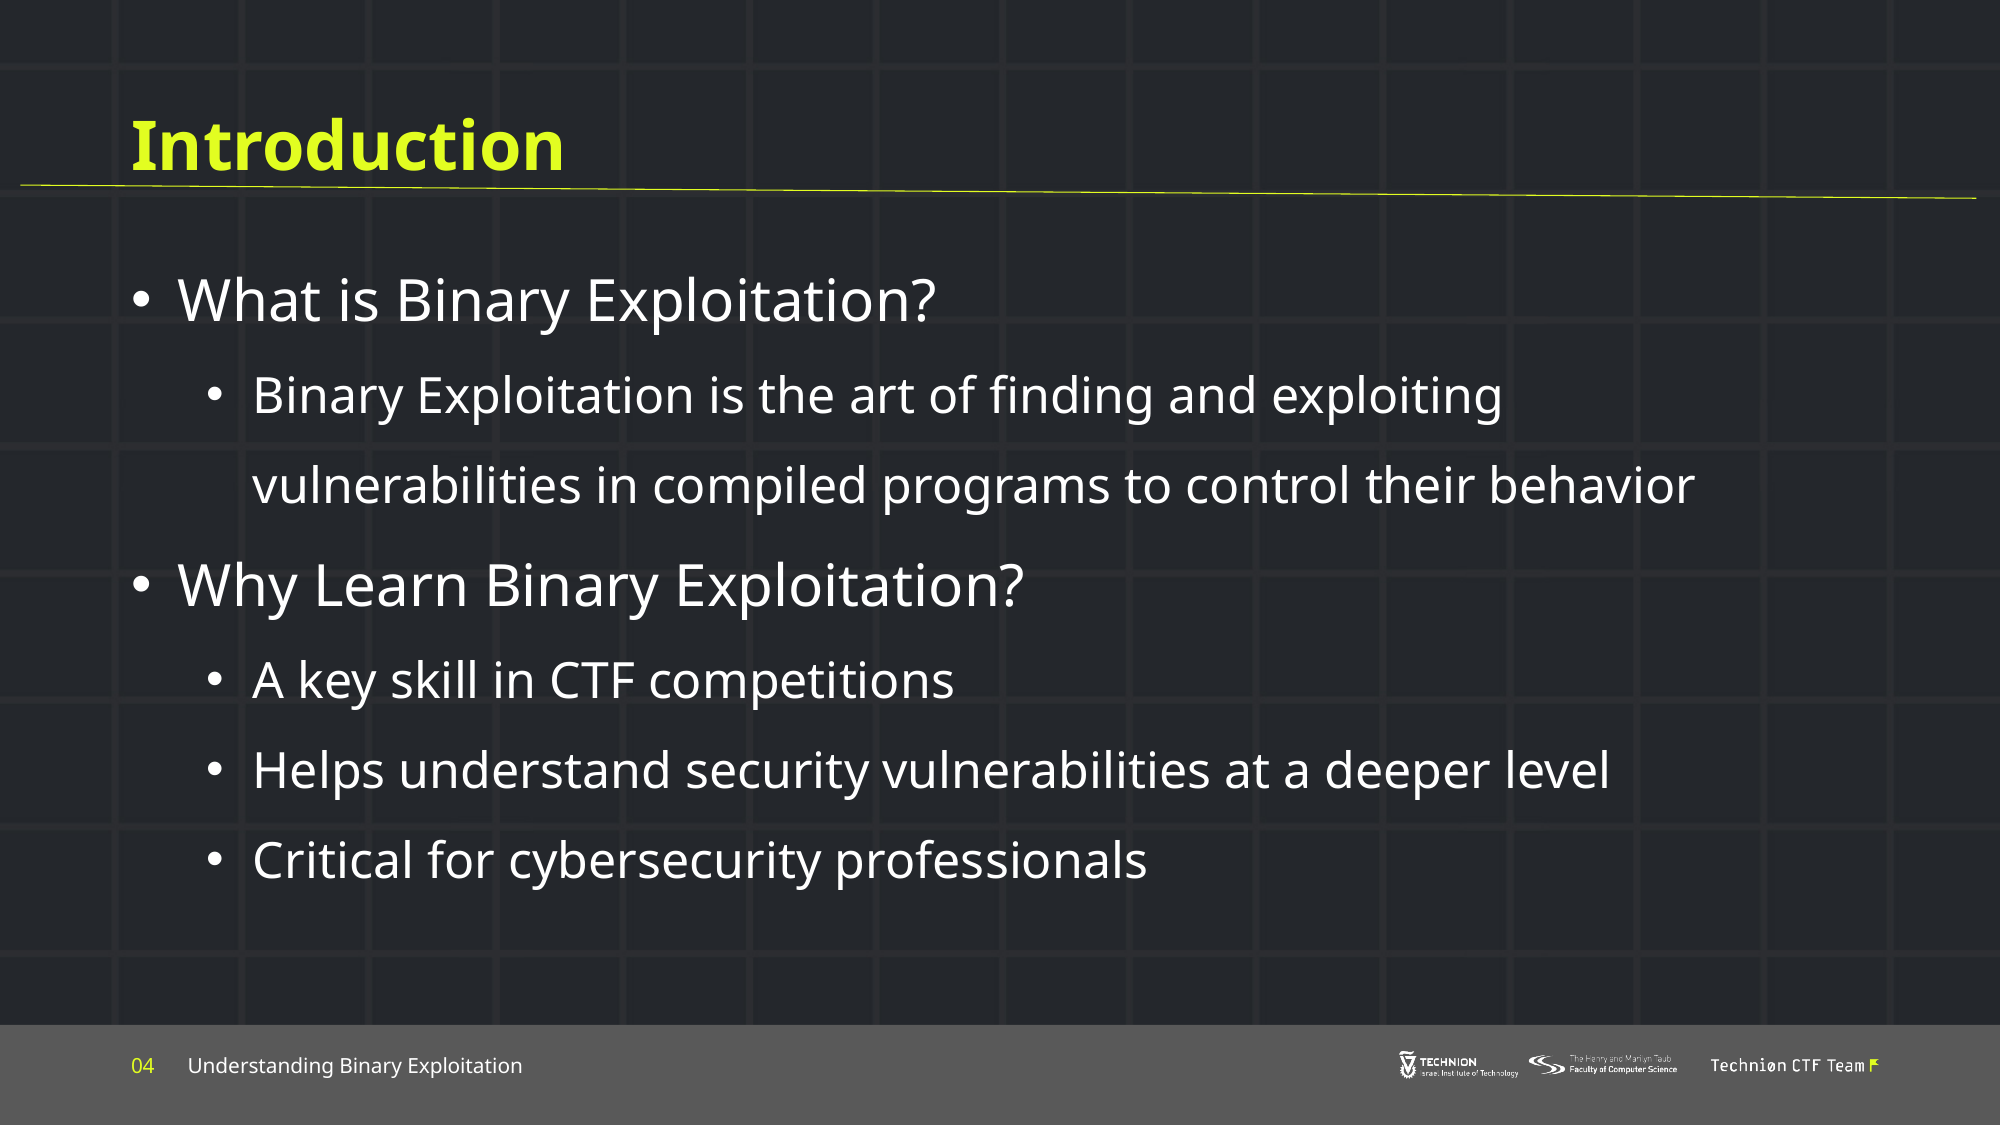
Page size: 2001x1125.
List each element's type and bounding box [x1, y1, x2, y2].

text_box [20, 184, 1977, 199]
picture [0, 0, 2000, 1125]
